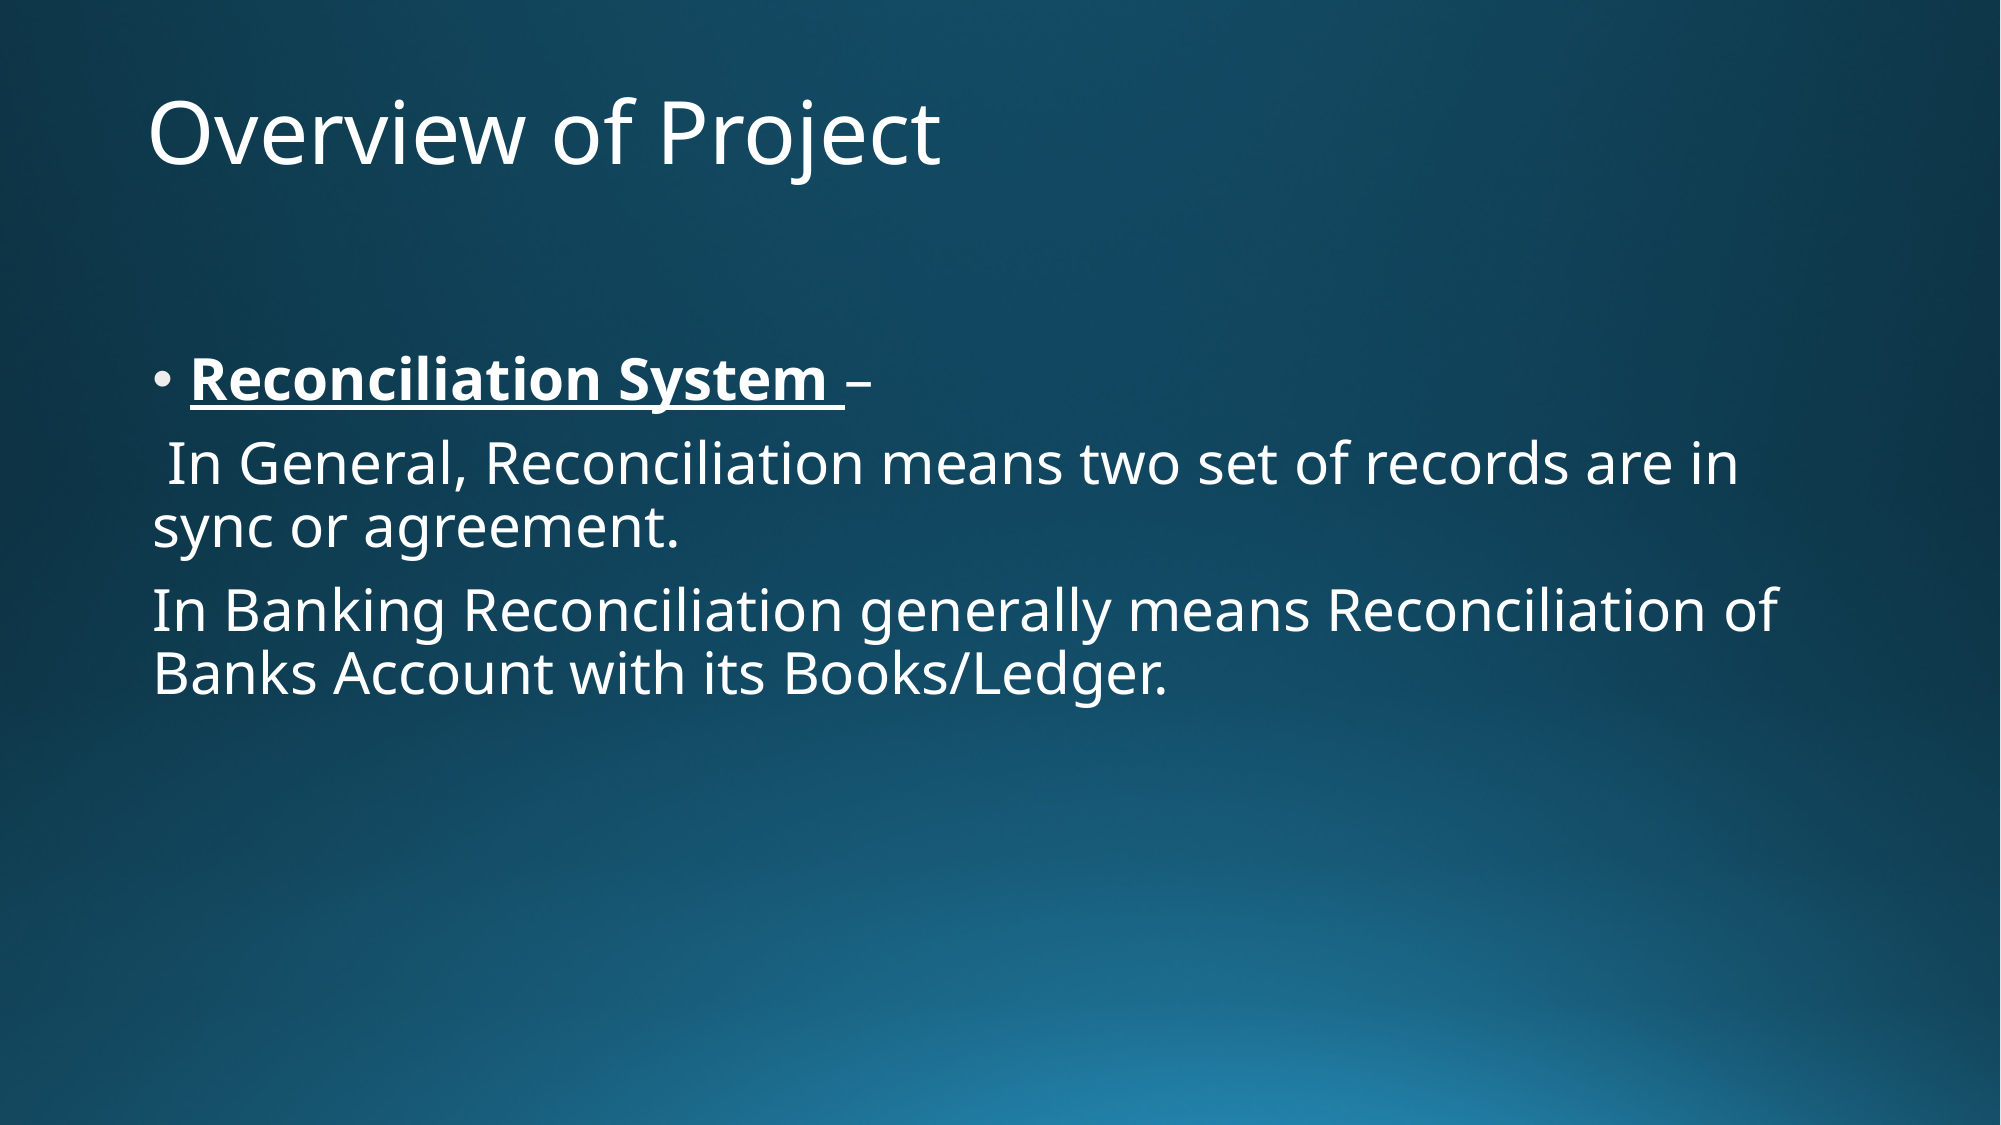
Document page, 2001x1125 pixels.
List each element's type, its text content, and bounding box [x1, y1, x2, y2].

title Overview of Project [131, 59, 1857, 213]
list Reconciliation System – In General, Reconciliation means two set of records are in sync or agreement. In Banking Reconciliation generally means Reconciliation of Banks Account with its Books/Ledger. [137, 168, 1863, 1014]
picture [0, 0, 2001, 1125]
